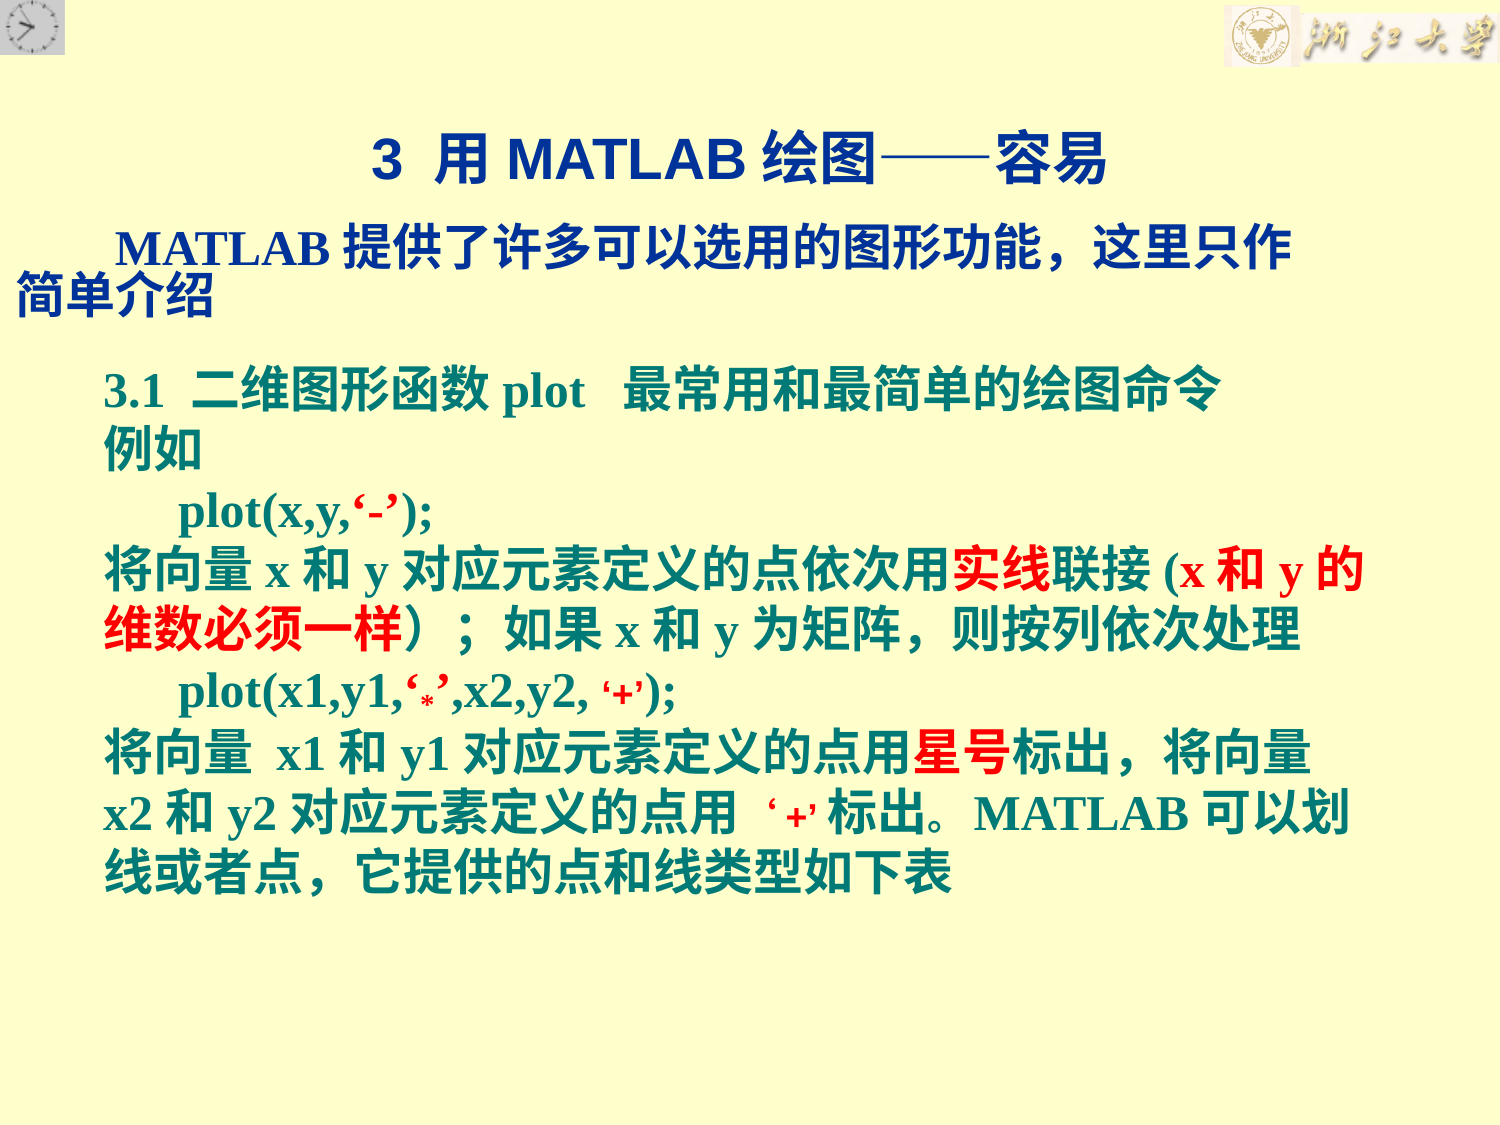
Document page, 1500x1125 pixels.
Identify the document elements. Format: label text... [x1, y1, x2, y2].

list MATLAB提供了许多可以选用的图形功能，这里只作简单介绍 [0, 220, 1347, 317]
text_box 3 用MATLAB绘图——容易 [356, 113, 1126, 199]
picture [1224, 5, 1500, 67]
text_box 3.1 二维图形函数plot 最常用和最简单的绘图命令 例如 plot(x,y,‘-’); 将向量x和y对应元素定义的点依次用实线联接(x和y的维数必须一样）；如果x和y为矩阵，则按列依次处理 plot(x1,y1,‘*’,x2,y2, ‘+’); 将向量 x1和y1对应元素定义的点用星号标出，将向量x2和y2对应元素定义的点用‘+’标出。MATLAB可以划线或者点，它提供的点和线类型如下表 [88, 350, 1388, 908]
